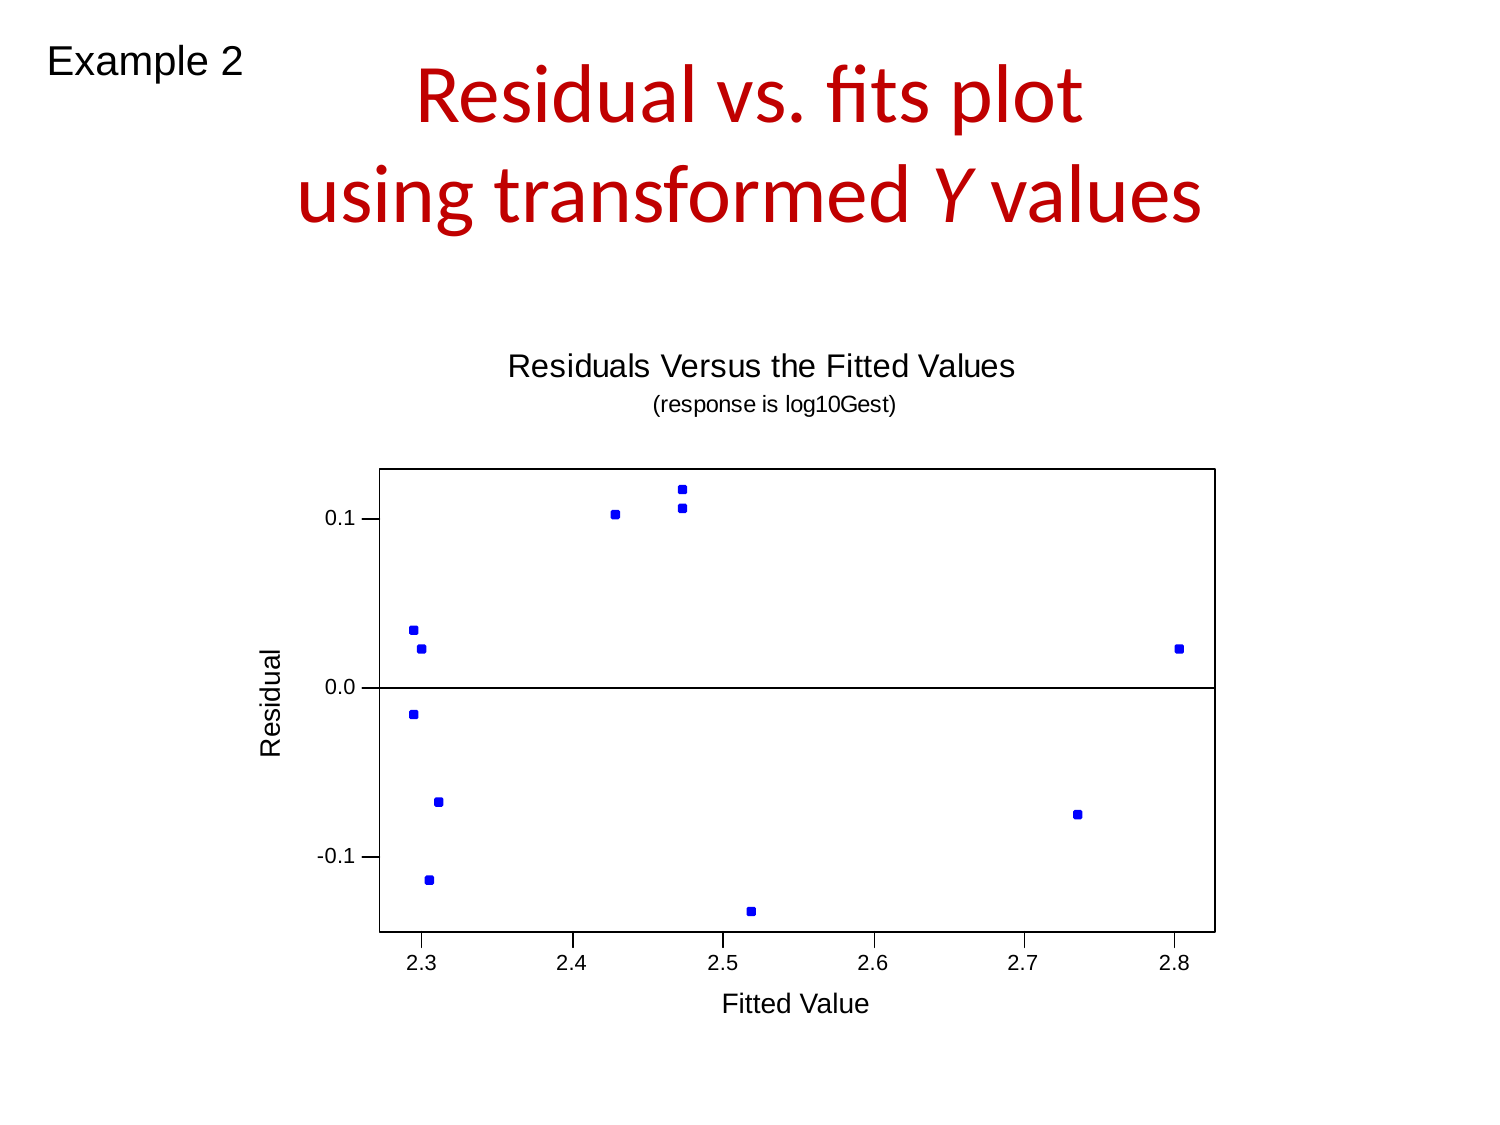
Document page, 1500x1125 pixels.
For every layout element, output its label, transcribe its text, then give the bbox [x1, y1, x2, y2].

title Residual vs. fits plot using transformed Y values [75, 45, 1425, 233]
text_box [197, 314, 1298, 1067]
text_box Example 2 [31, 26, 287, 91]
